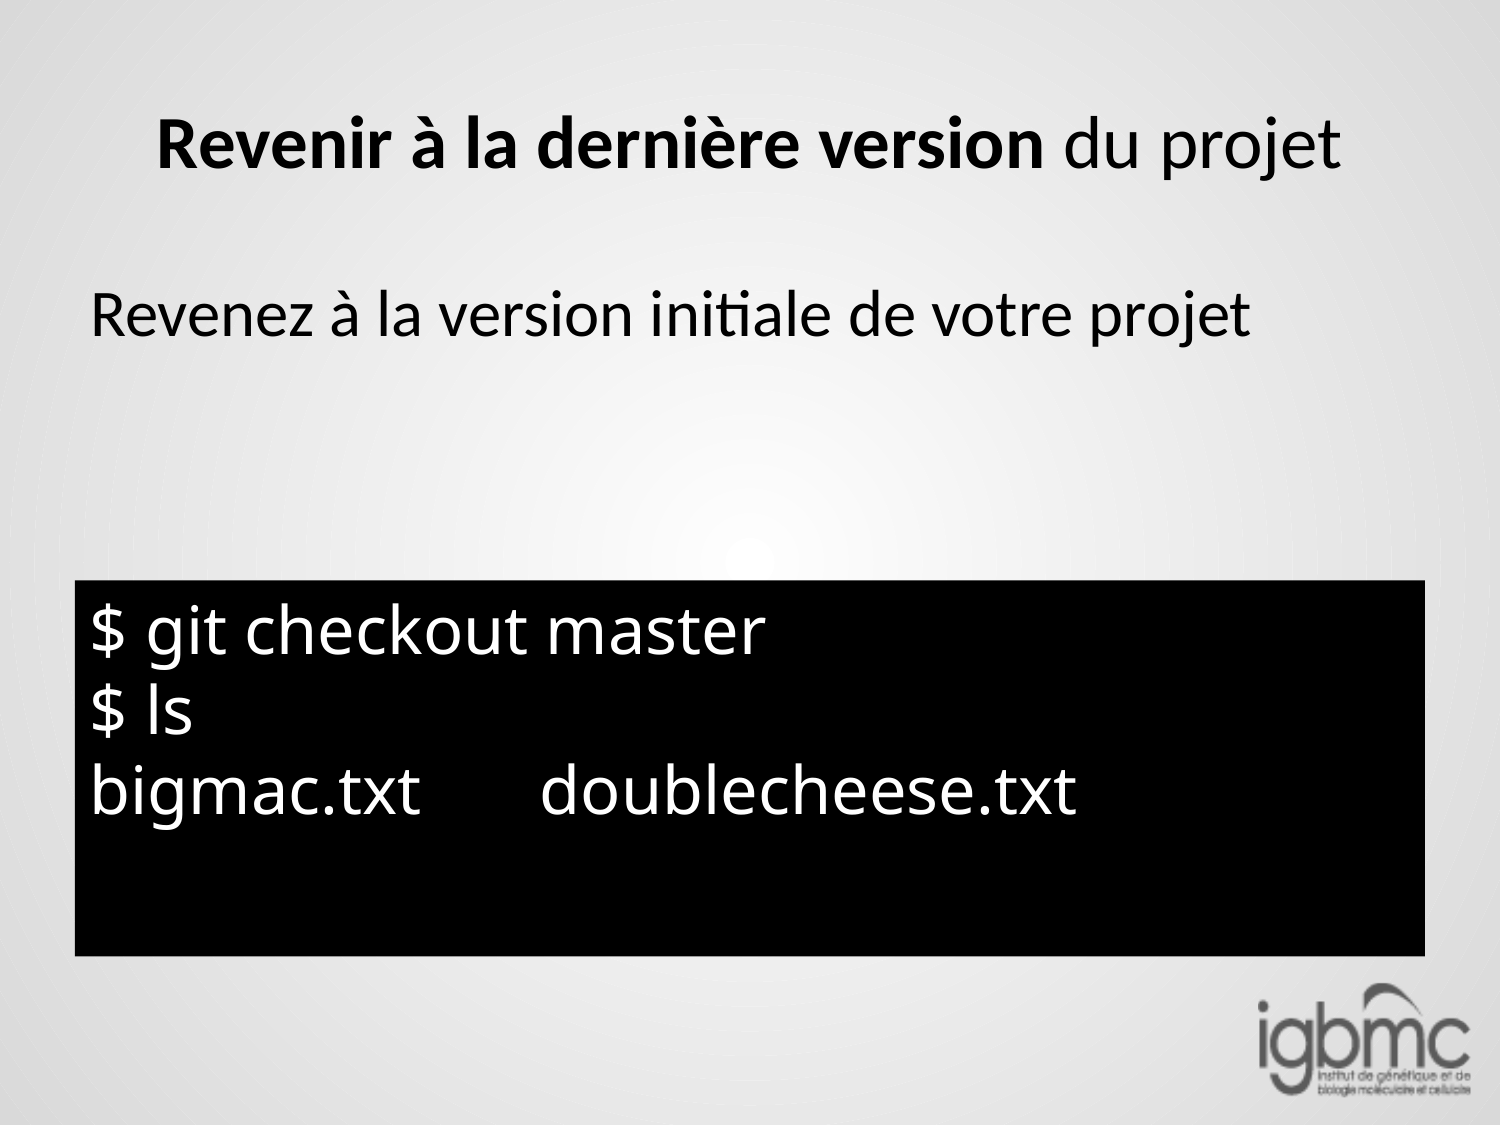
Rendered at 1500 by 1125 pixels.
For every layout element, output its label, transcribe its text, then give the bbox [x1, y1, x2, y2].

title Revenir à la dernière version du projet [75, 45, 1425, 233]
picture [1258, 976, 1482, 1113]
text_box $ git checkout master $ ls bigmac.txt doublecheese.txt [74, 580, 1425, 957]
list Revenez à la version initiale de votre projet [75, 262, 1425, 562]
